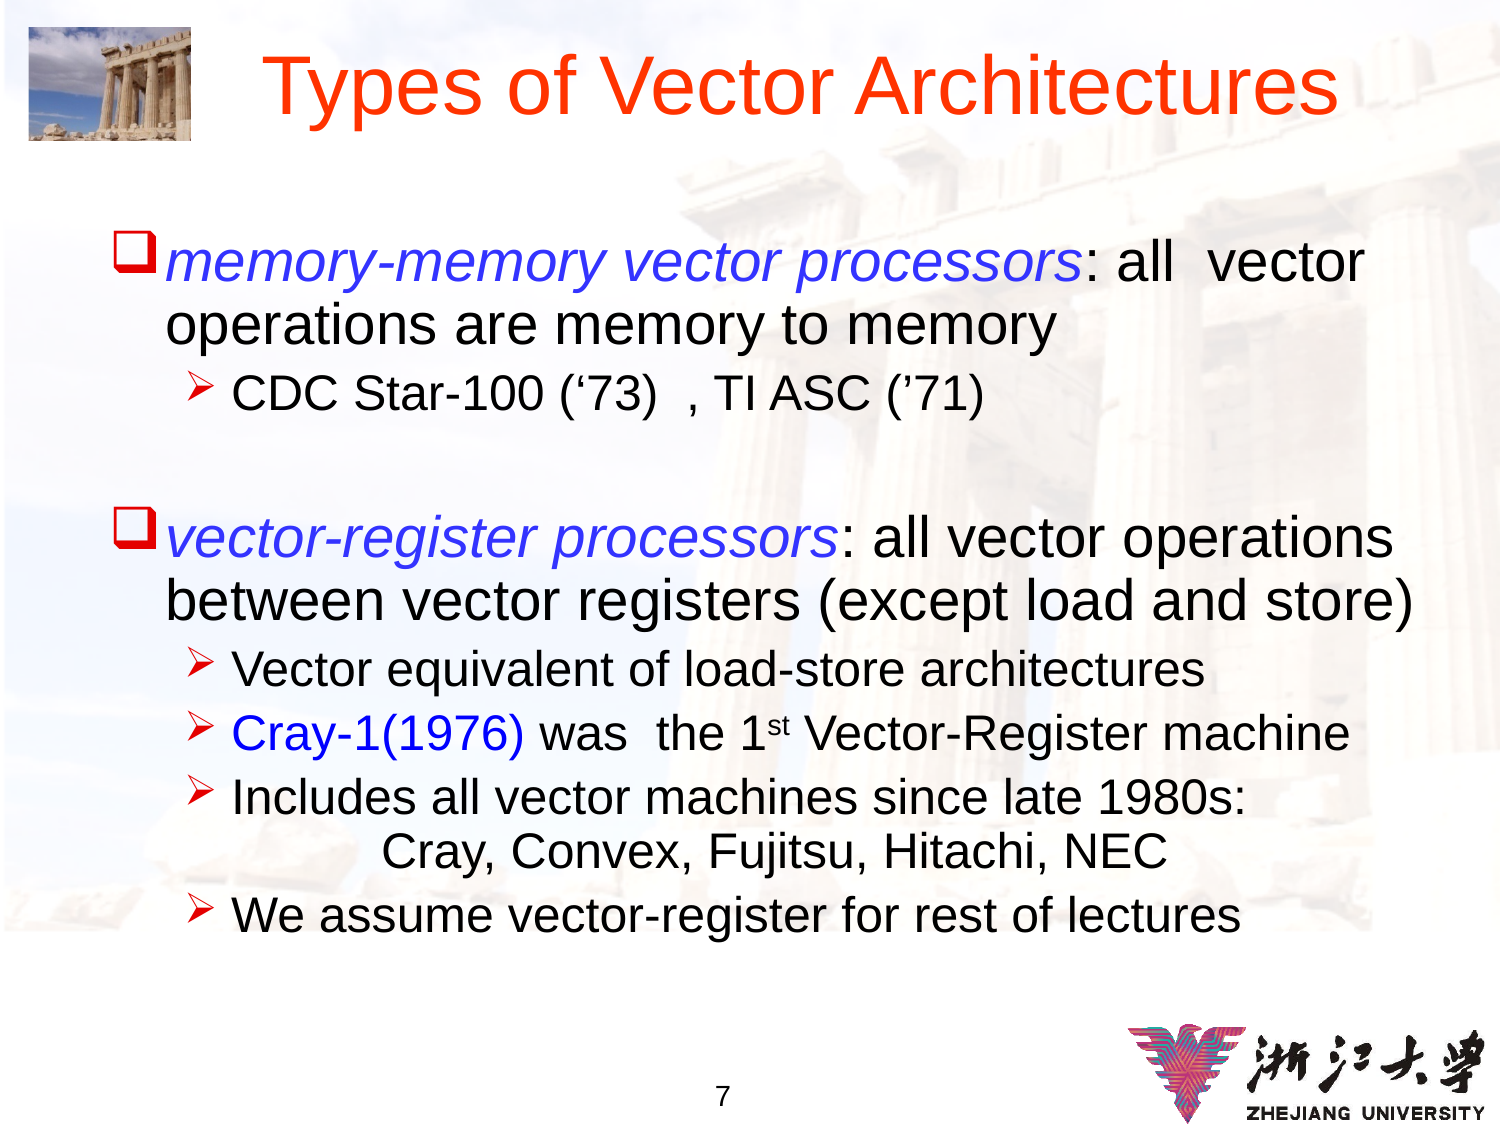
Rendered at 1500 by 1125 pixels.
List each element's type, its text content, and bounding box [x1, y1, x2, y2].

picture [0, 0, 1500, 1125]
title Types of Vector Architectures [246, 2, 1432, 161]
list memory-memory vector processors: all vector operations are memory to memory CDC Star-100 (‘73) , TI ASC (’71) vector-register processors: all vector operations between vector registers (except load and store) Vector equivalent of load-store architectures Cray-1(1976) was the 1st Vector-Register machine Includes all vector machines since late 1980s: Cray, Convex, Fujitsu, Hitachi, NEC We assume vector-register for rest of lectures [94, 224, 1500, 1016]
